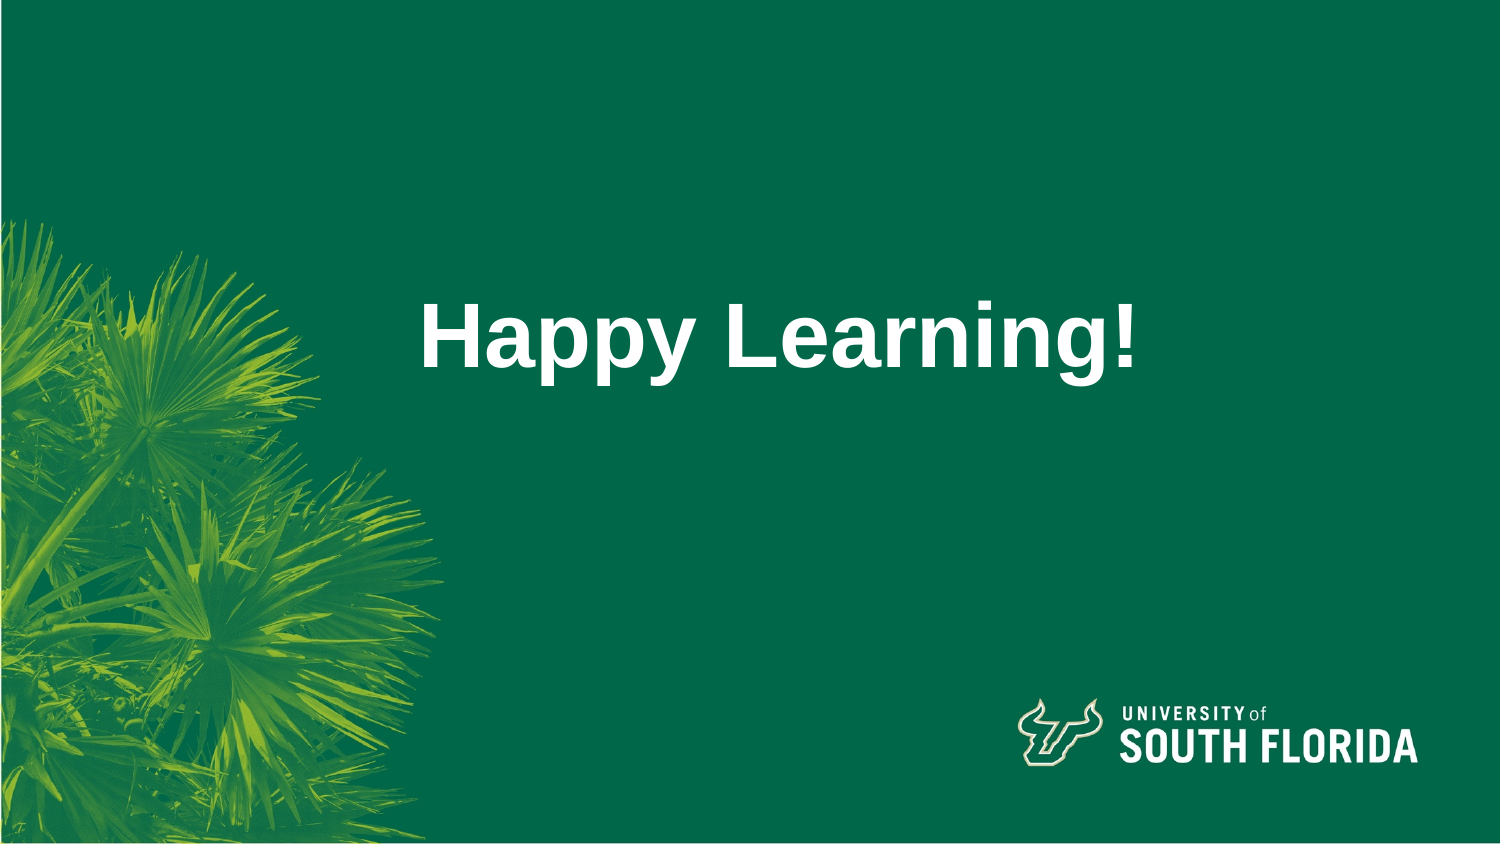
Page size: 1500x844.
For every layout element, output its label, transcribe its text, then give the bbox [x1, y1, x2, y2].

picture [0, 0, 1500, 844]
text_box Happy Learning! [403, 268, 1164, 394]
